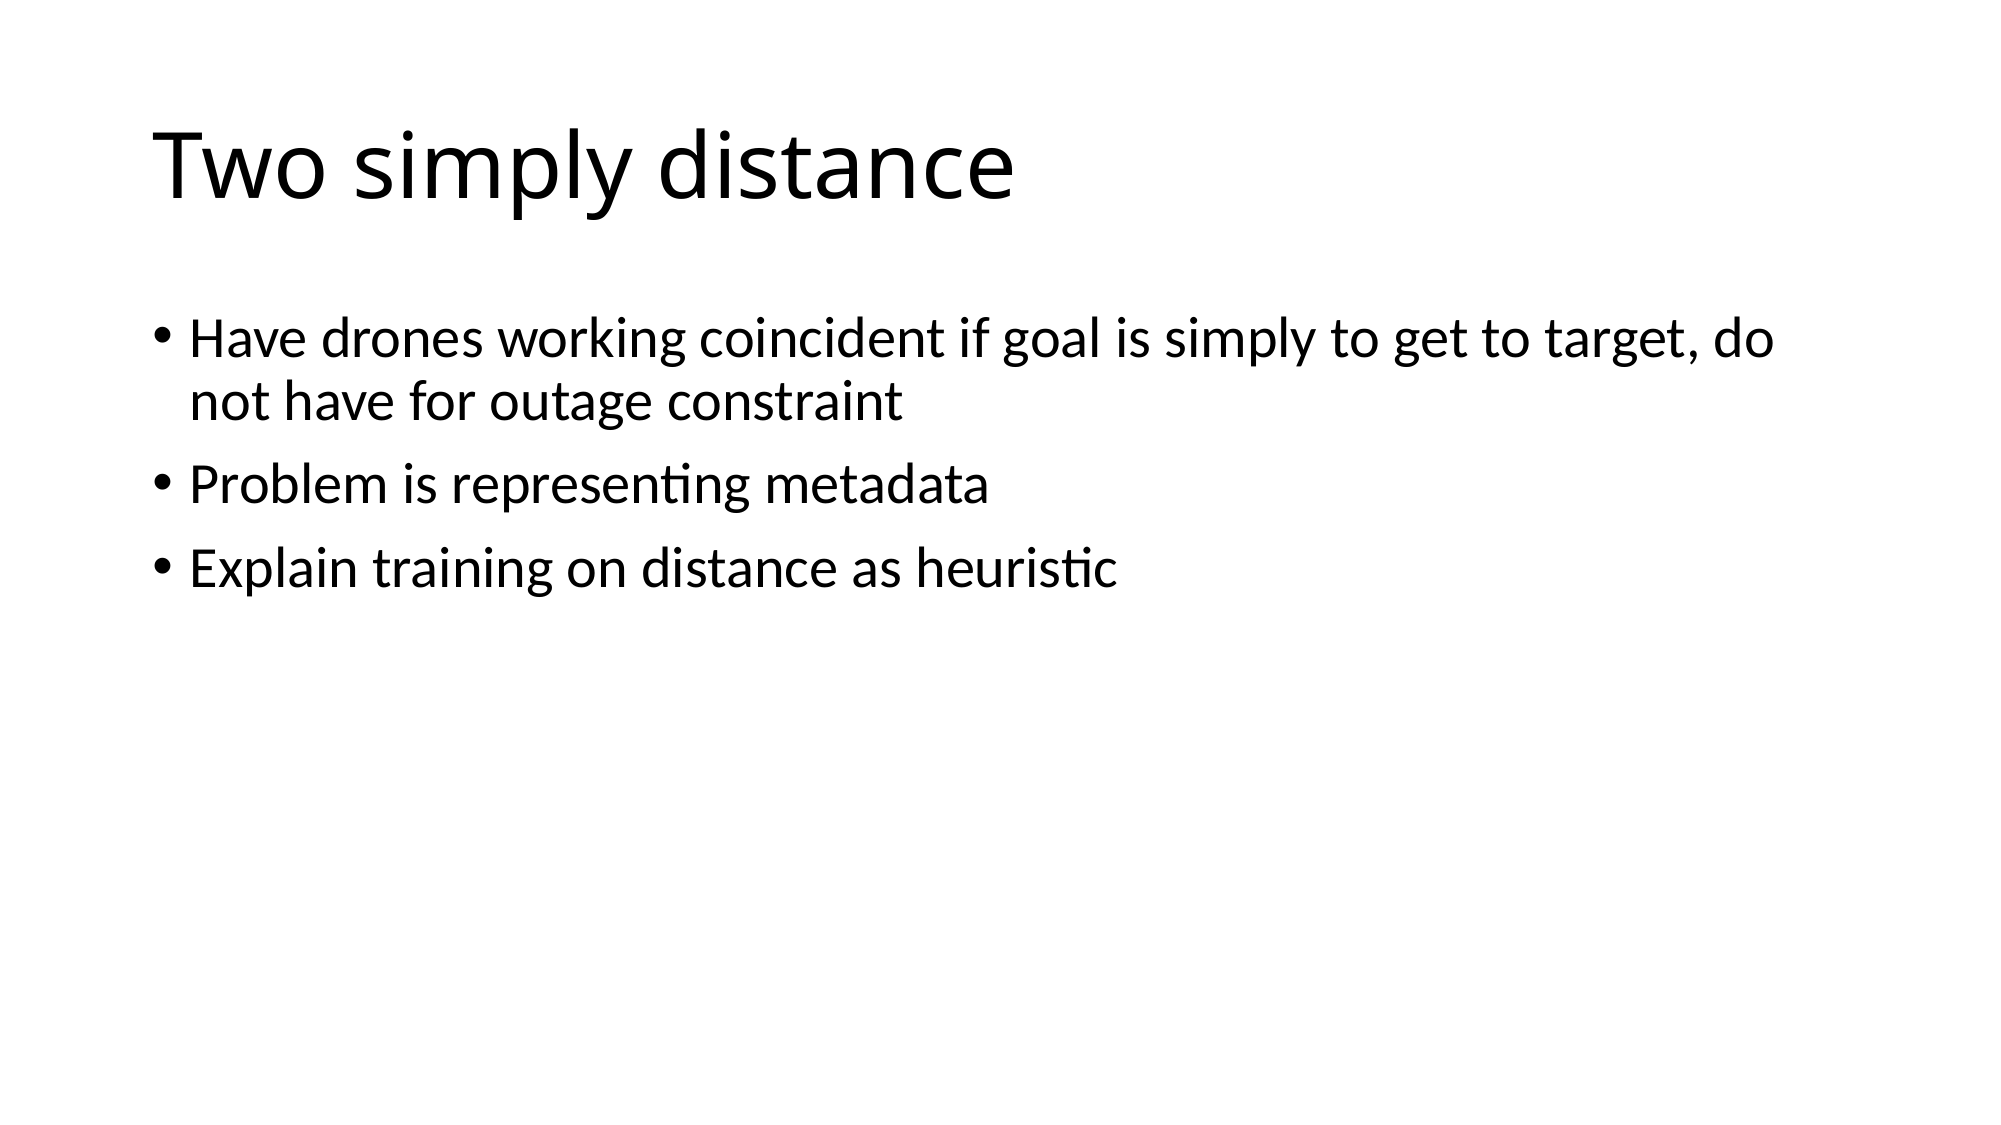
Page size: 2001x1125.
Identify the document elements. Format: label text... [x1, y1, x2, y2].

list Have drones working coincident if goal is simply to get to target, do not have for outage constraint Problem is representing metadata Explain training on distance as heuristic [137, 299, 1863, 1014]
title Two simply distance [137, 59, 1863, 278]
